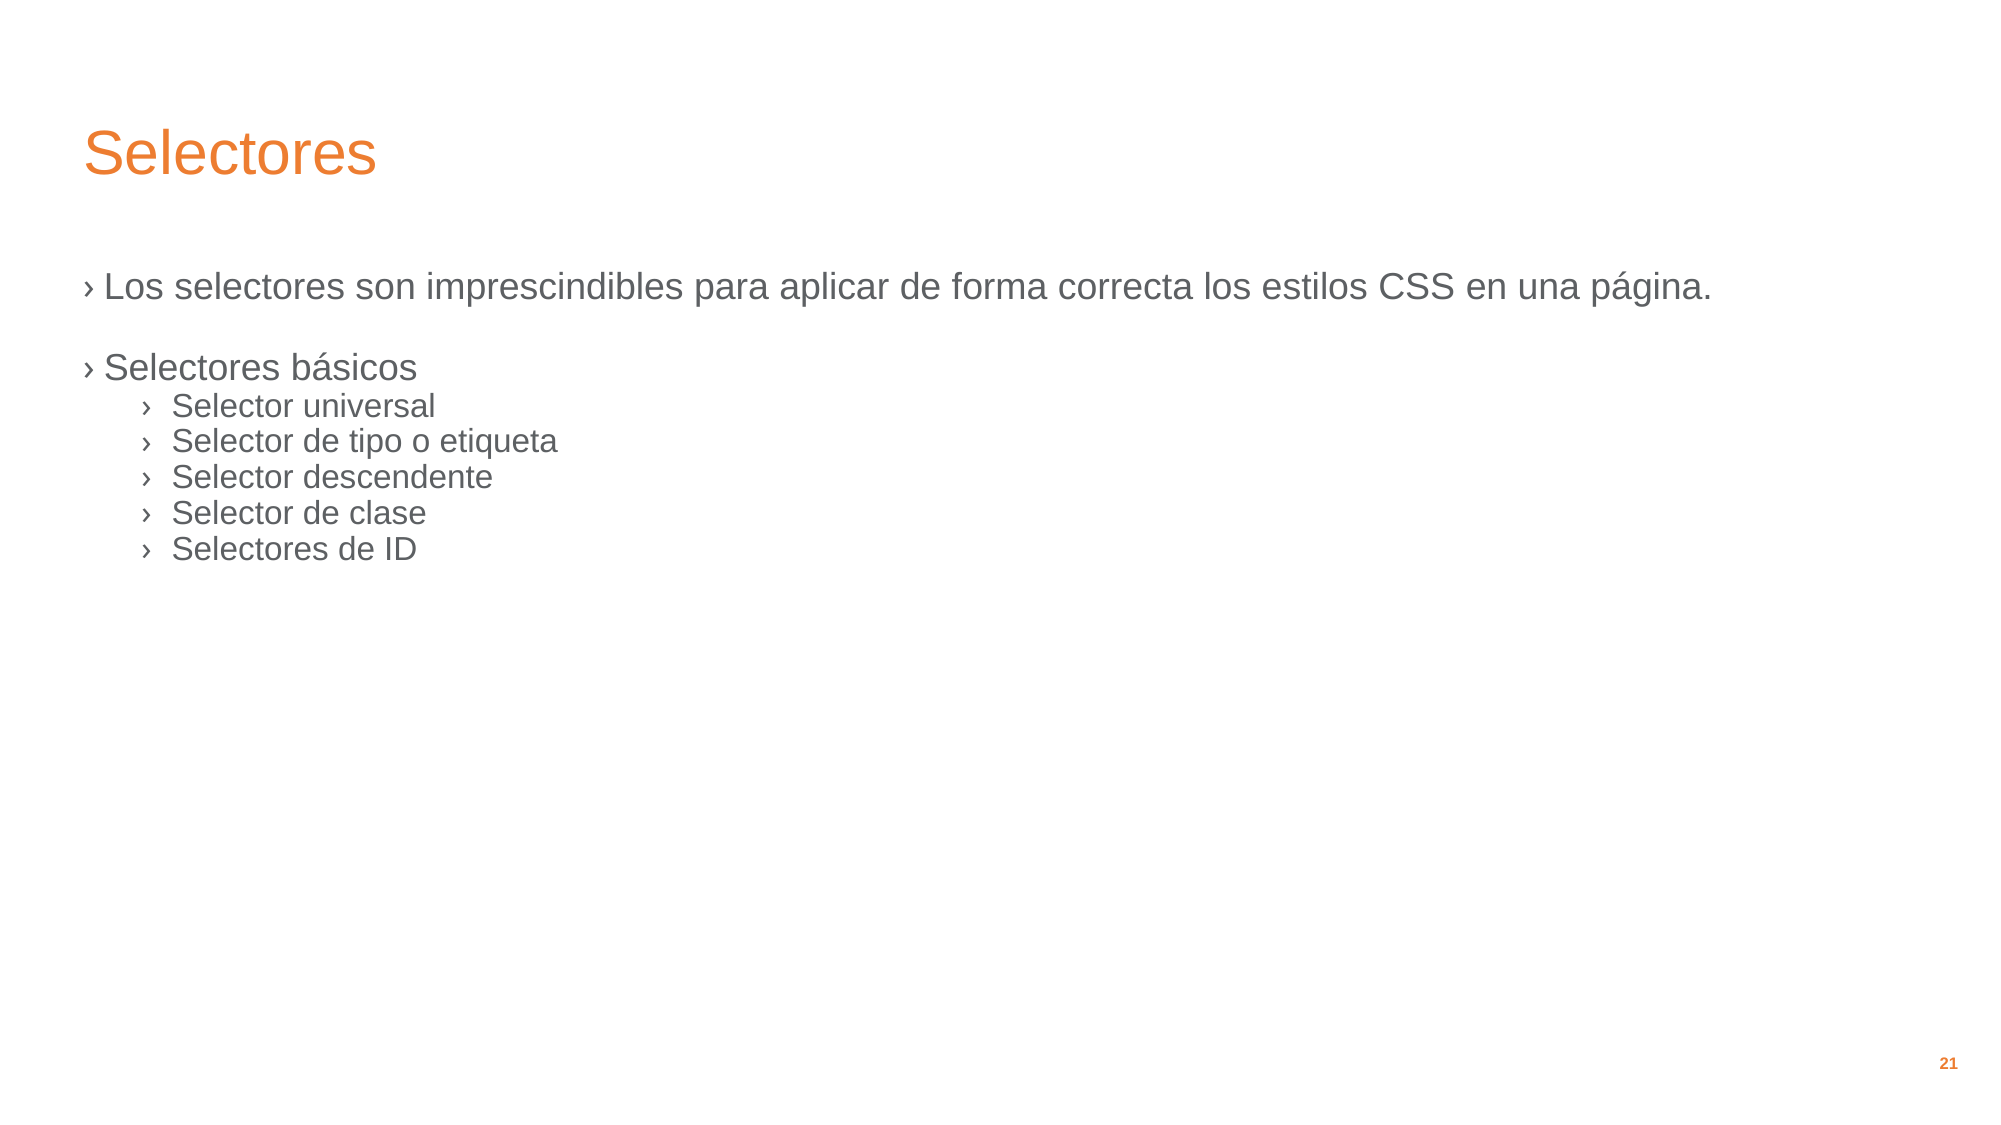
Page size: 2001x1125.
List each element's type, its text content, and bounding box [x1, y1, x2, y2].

title Selectores [68, 97, 1932, 223]
slide_number 21 [1853, 1019, 1974, 1106]
list Los selectores son imprescindibles para aplicar de forma correcta los estilos CSS en una página. Selectores básicos Selector universal Selector de tipo o etiqueta Selector descendente Selector de clase Selectores de ID [68, 252, 1932, 1000]
